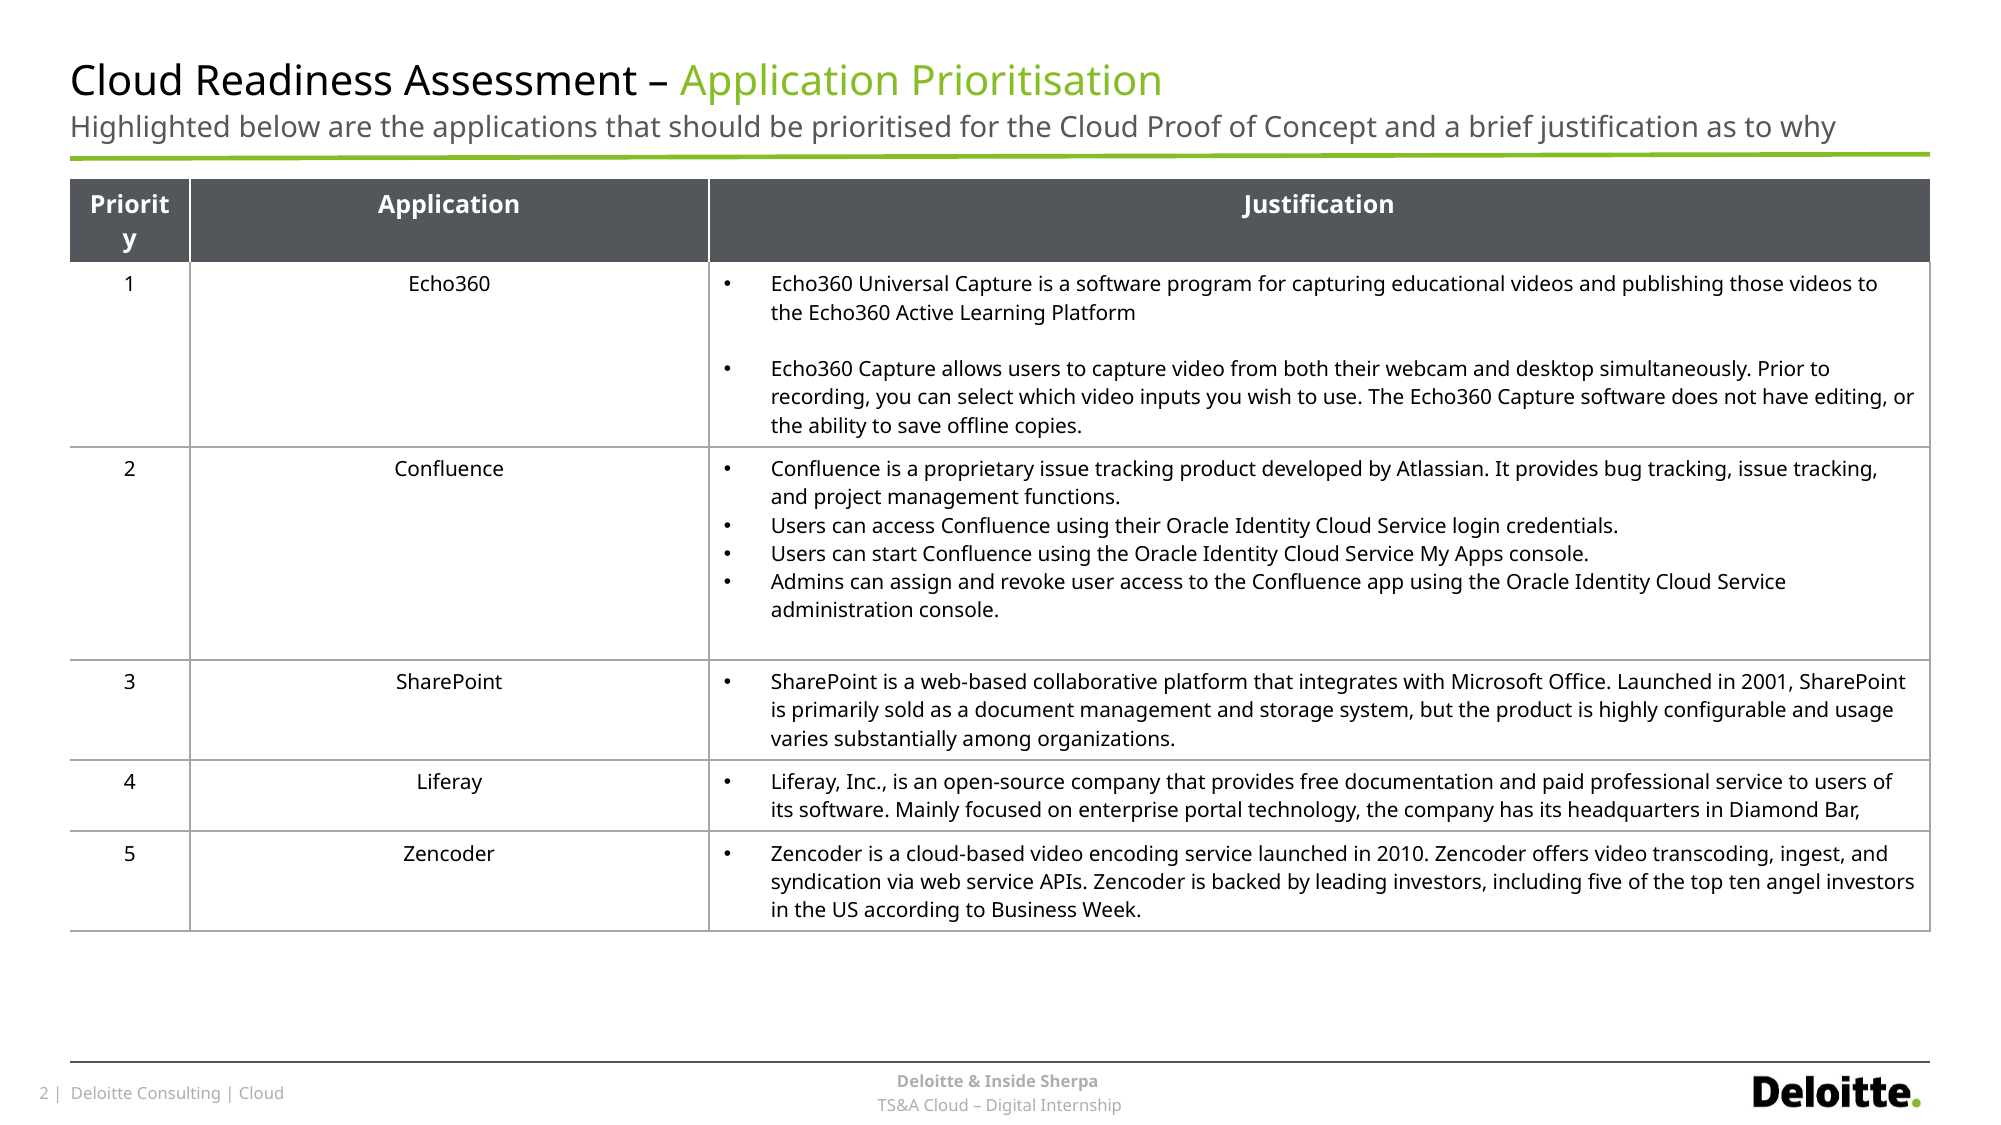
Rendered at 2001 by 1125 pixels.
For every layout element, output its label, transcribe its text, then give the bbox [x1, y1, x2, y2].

table_cell 2 [70, 448, 189, 659]
table_cell 1 [70, 262, 189, 446]
table_cell Liferay, Inc., is an open-source company that provides free documentation and paid professional service to users of its software. Mainly focused on enterprise portal technology, the company has its headquarters in Diamond Bar, [710, 761, 1929, 830]
title Cloud Readiness Assessment – Application Prioritisation [69, 53, 1931, 104]
table_cell Confluence [191, 448, 708, 659]
table_cell 5 [70, 832, 189, 930]
picture [1743, 1067, 1931, 1119]
table_cell Zencoder [191, 832, 708, 930]
table_cell Liferay [191, 761, 708, 830]
table_cell Echo360 Universal Capture is a software program for capturing educational videos and publishing those videos to the Echo360 Active Learning Platform Echo360 Capture allows users to capture video from both their webcam and desktop simultaneously. Prior to recording, you can select which video inputs you wish to use. The Echo360 Capture software does not have editing, or the ability to save offline copies. [710, 262, 1929, 446]
table_cell 3 [70, 661, 189, 759]
list Highlighted below are the applications that should be prioritised for the Cloud Proof of Concept and a brief justification as to why [69, 108, 1931, 155]
table_cell SharePoint is a web-based collaborative platform that integrates with Microsoft Office. Launched in 2001, SharePoint is primarily sold as a document management and storage system, but the product is highly configurable and usage varies substantially among organizations. [710, 661, 1929, 759]
table_cell Echo360 [191, 262, 708, 446]
table_header Priority [70, 179, 189, 262]
table_cell 4 [70, 761, 189, 830]
table_header Justification [710, 179, 1930, 262]
table_header Application [191, 179, 708, 262]
table_cell Zencoder is a cloud-based video encoding service launched in 2010. Zencoder offers video transcoding, ingest, and syndication via web service APIs. Zencoder is backed by leading investors, including five of the top ten angel investors in the US according to Business Week. [710, 832, 1929, 930]
table_cell Confluence is a proprietary issue tracking product developed by Atlassian. It provides bug tracking, issue tracking, and project management functions. Users can access Confluence using their Oracle Identity Cloud Service login credentials. Users can start Confluence using the Oracle Identity Cloud Service My Apps console. Admins can assign and revoke user access to the Confluence app using the Oracle Identity Cloud Service administration console. [710, 448, 1929, 659]
table_cell SharePoint [191, 661, 708, 759]
